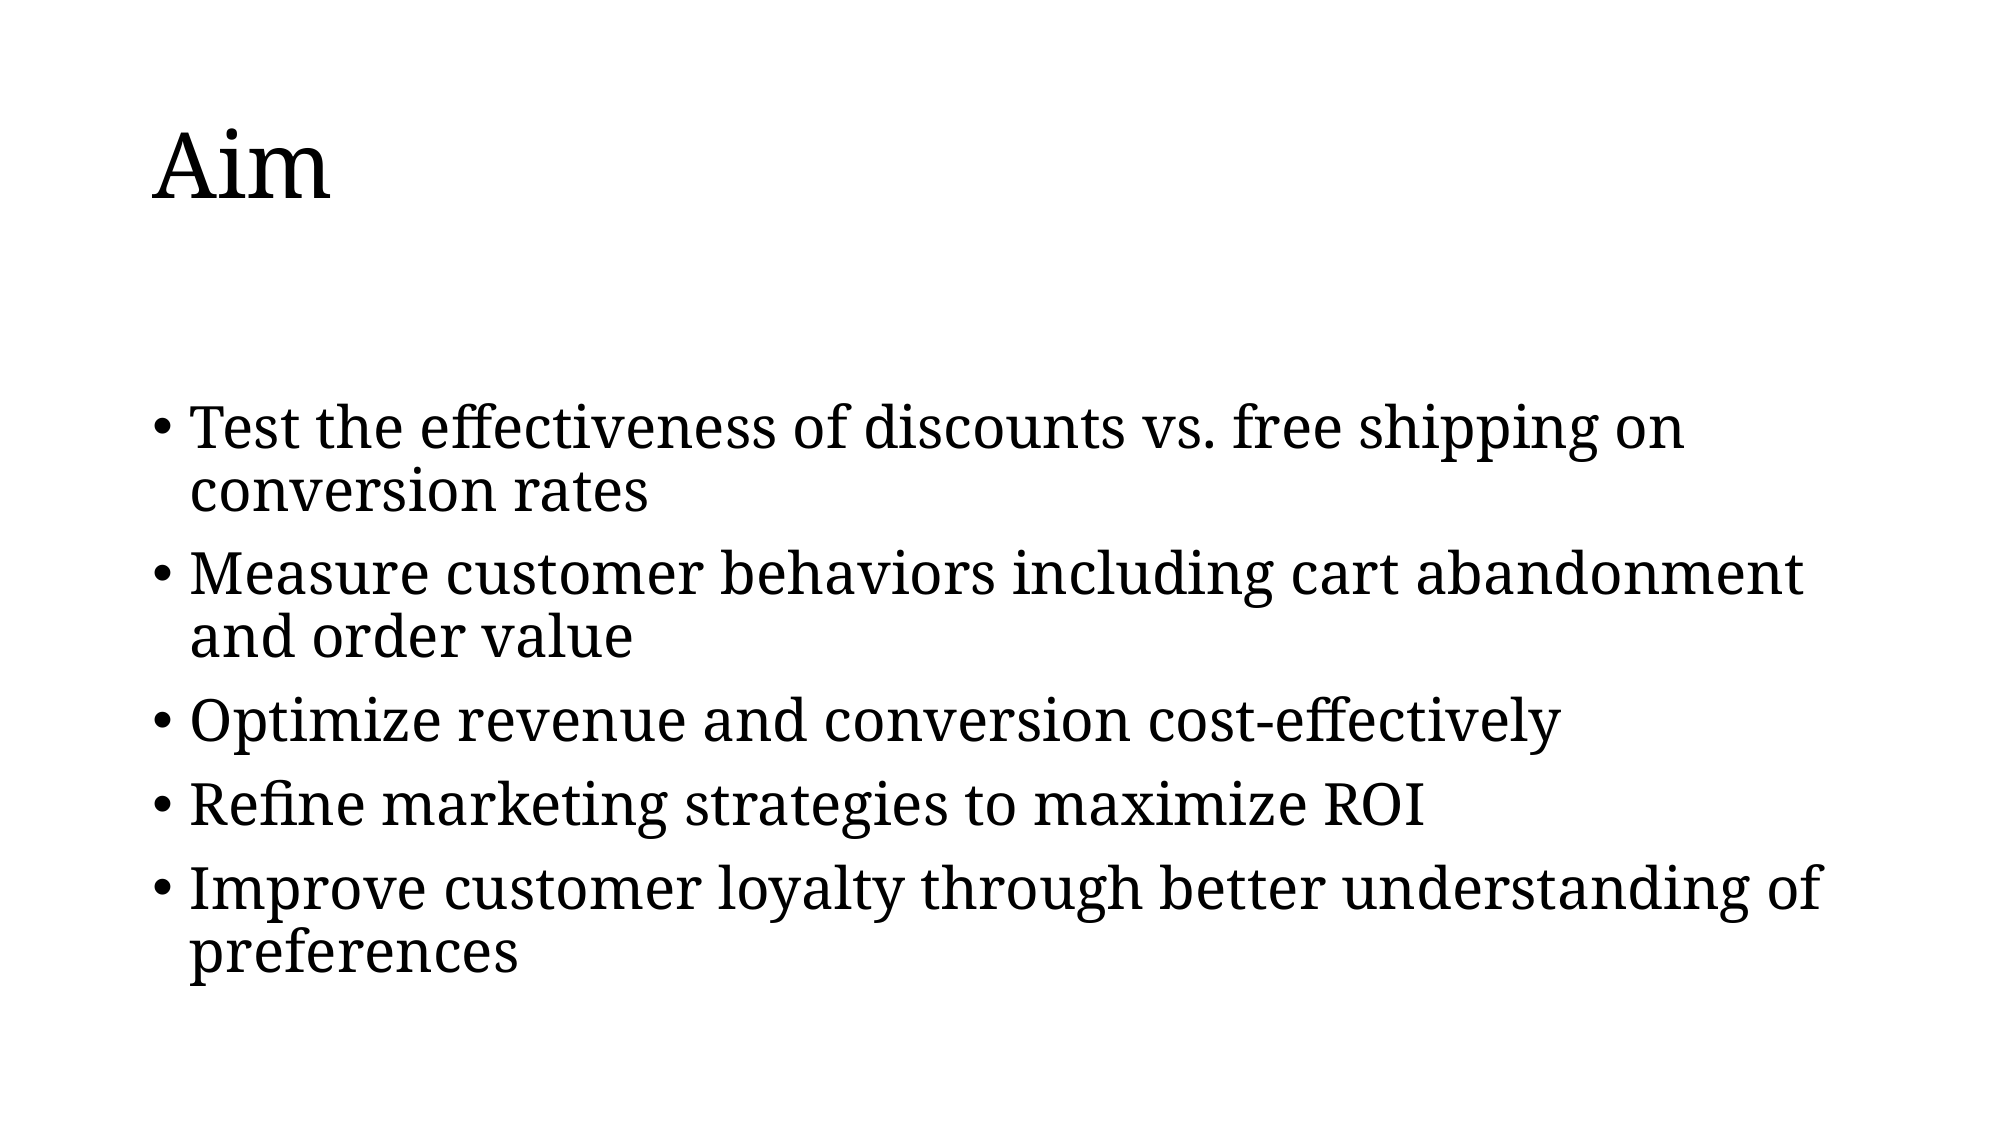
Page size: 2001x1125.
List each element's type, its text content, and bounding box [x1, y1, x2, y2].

title Aim [137, 59, 1863, 278]
list Test the effectiveness of discounts vs. free shipping on conversion rates Measure customer behaviors including cart abandonment and order value Optimize revenue and conversion cost-effectively Refine marketing strategies to maximize ROI Improve customer loyalty through better understanding of preferences [137, 299, 1863, 1014]
